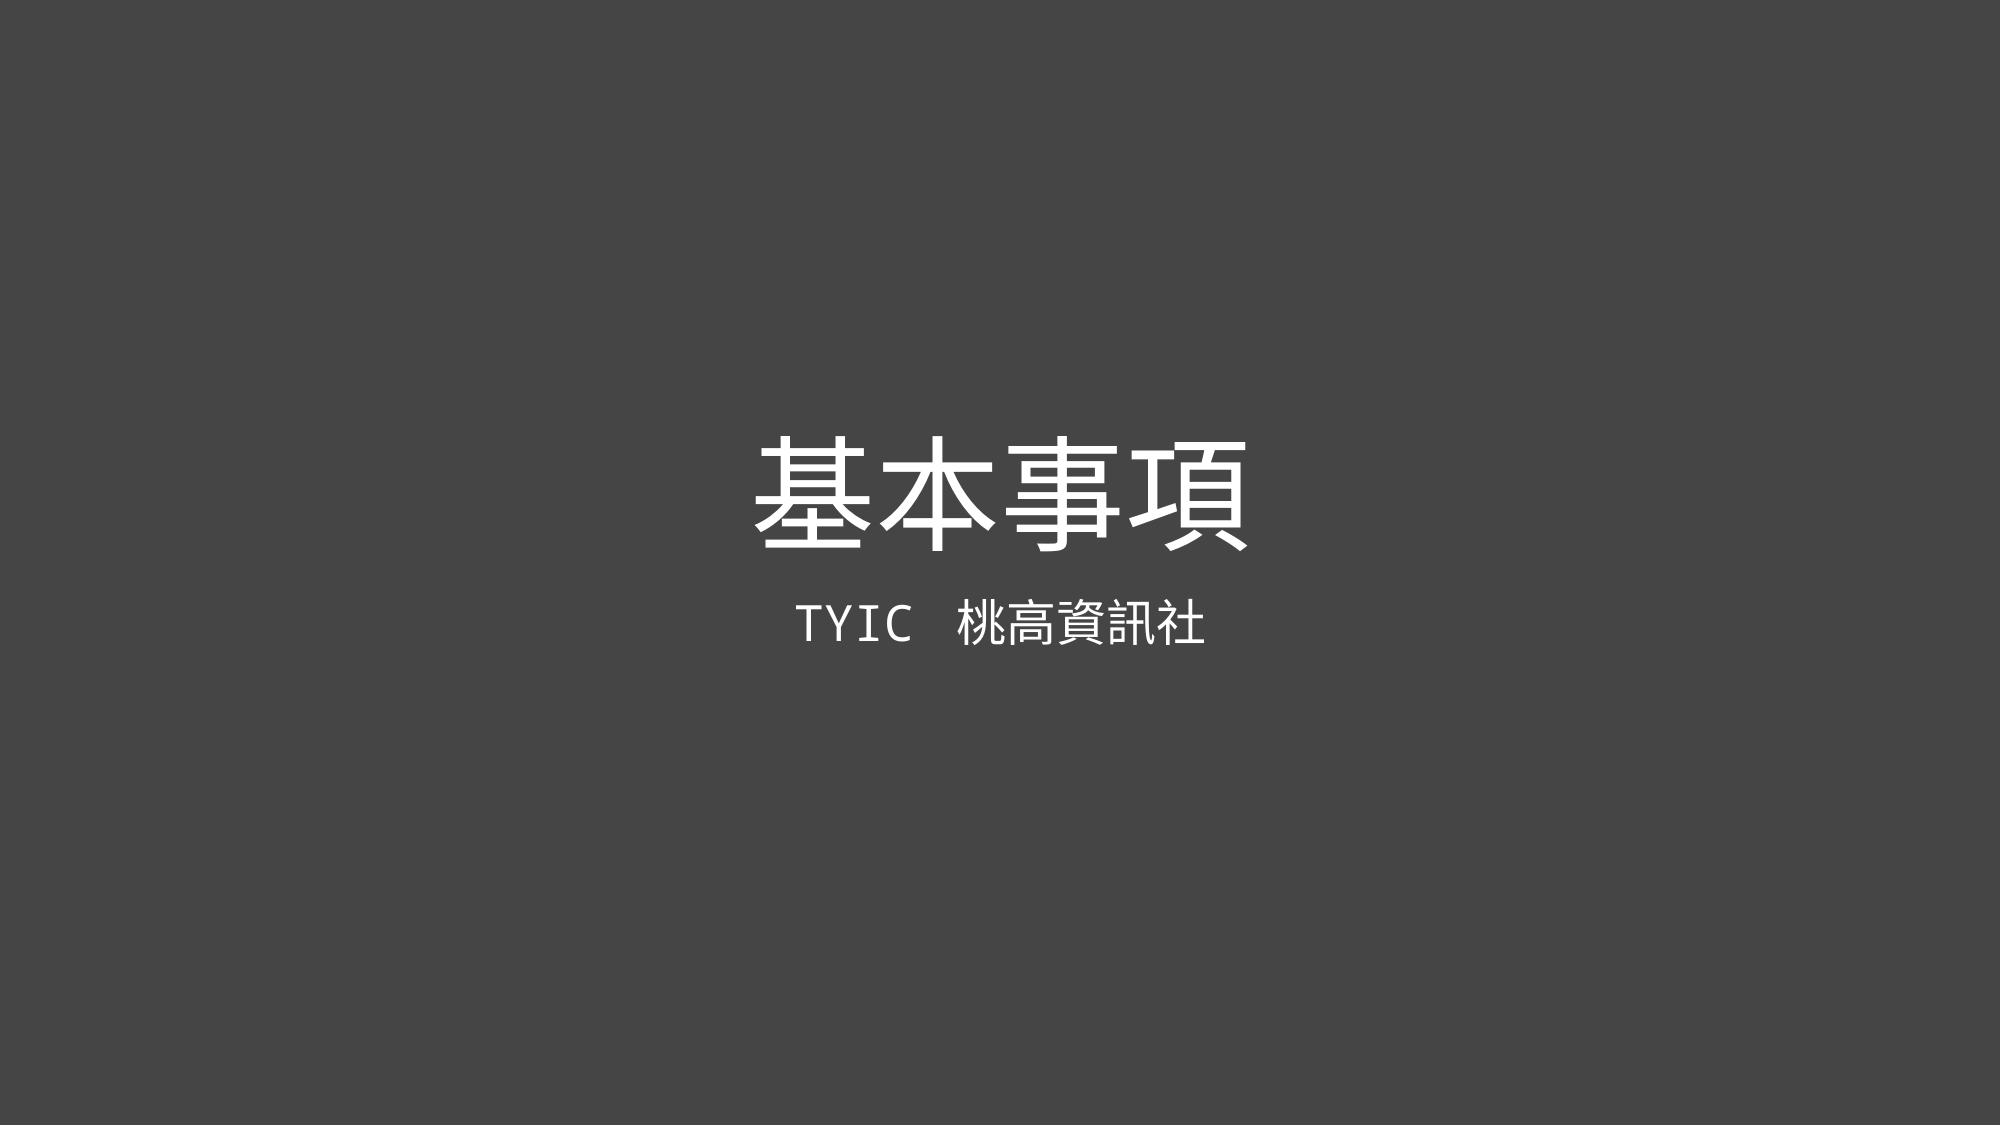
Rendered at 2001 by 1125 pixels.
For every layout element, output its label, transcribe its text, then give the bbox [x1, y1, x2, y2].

subtitle TYIC 桃高資訊社 [249, 590, 1750, 863]
title 基本事項 [249, 184, 1750, 576]
